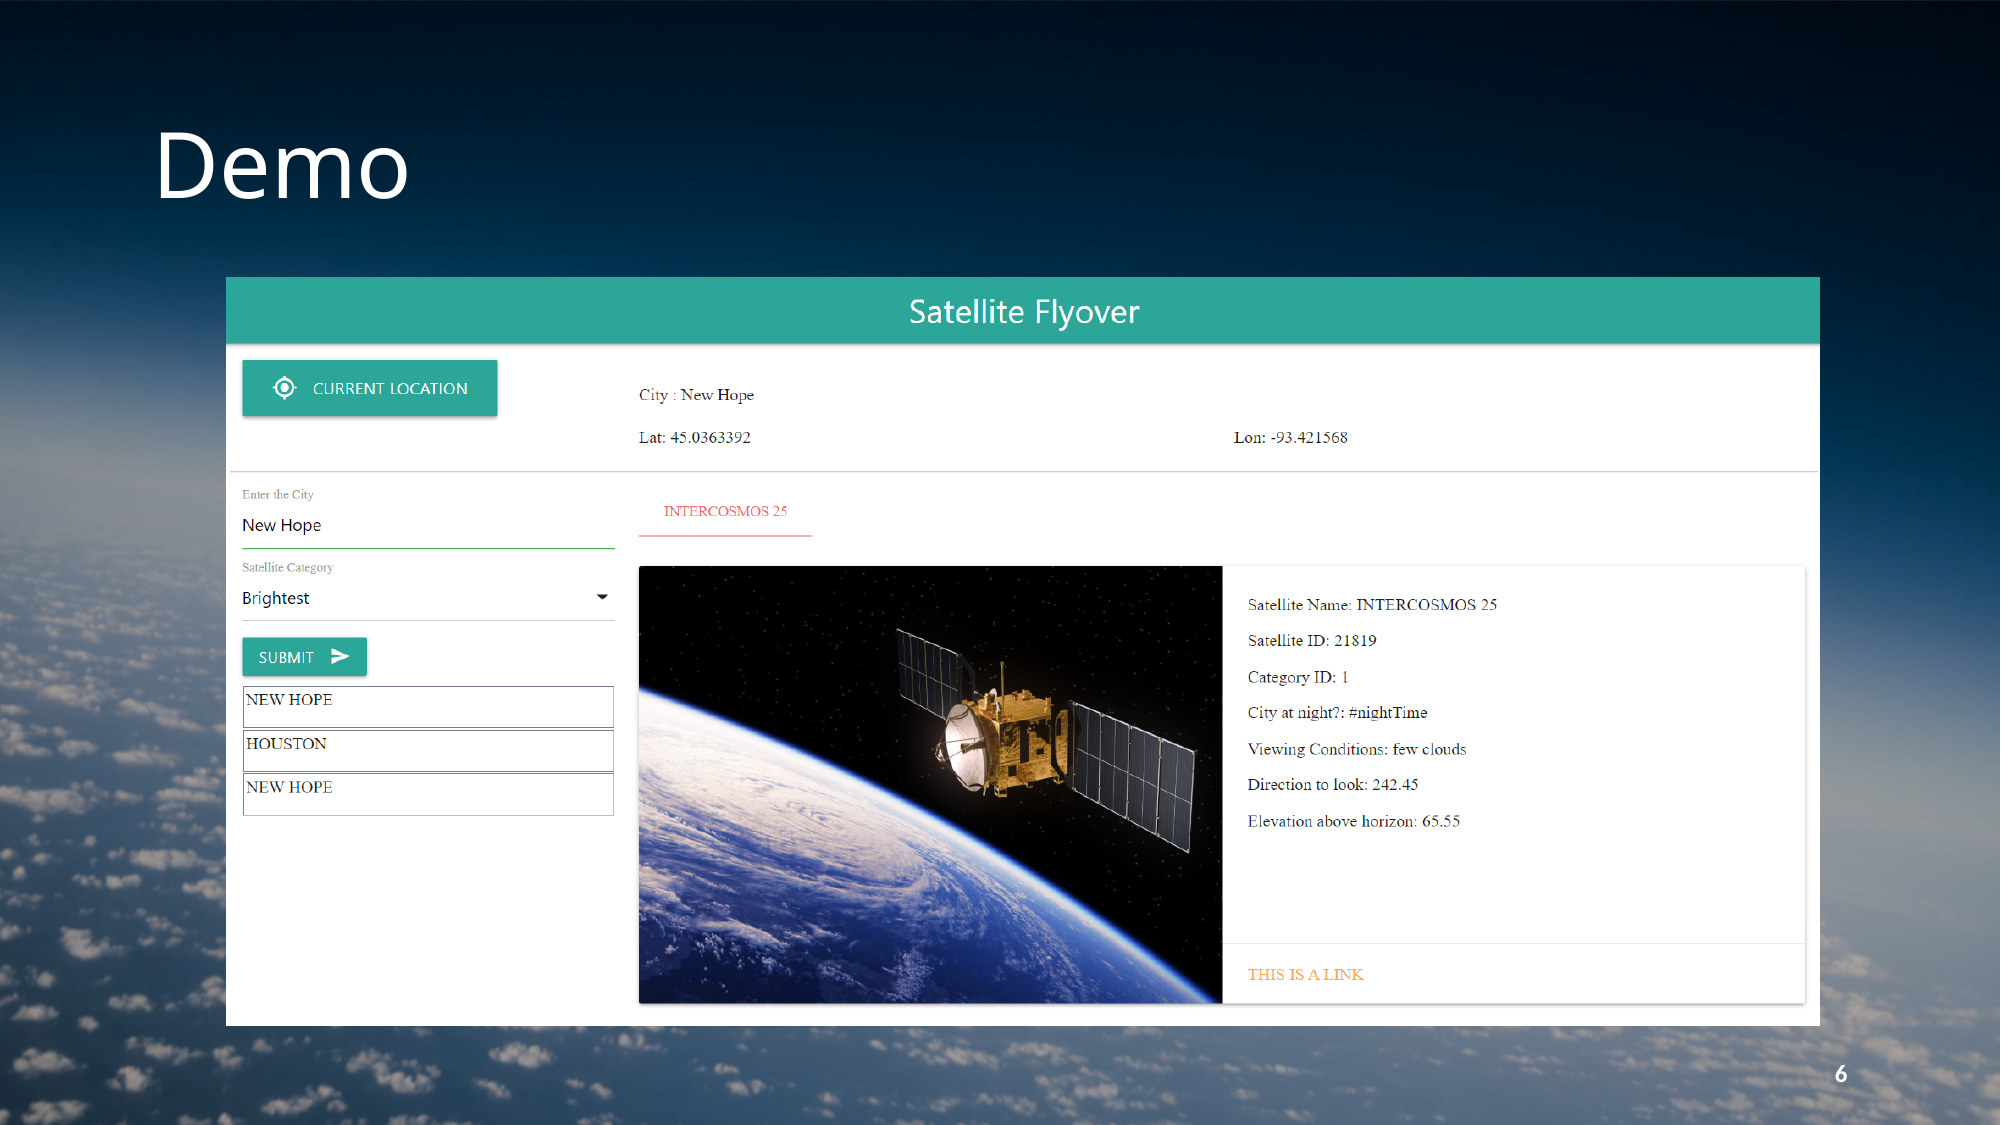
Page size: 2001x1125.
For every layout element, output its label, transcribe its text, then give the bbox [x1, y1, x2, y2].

title Demo [137, 59, 1863, 278]
slide_number 6 [1412, 1042, 1863, 1103]
picture [0, 0, 2000, 1125]
